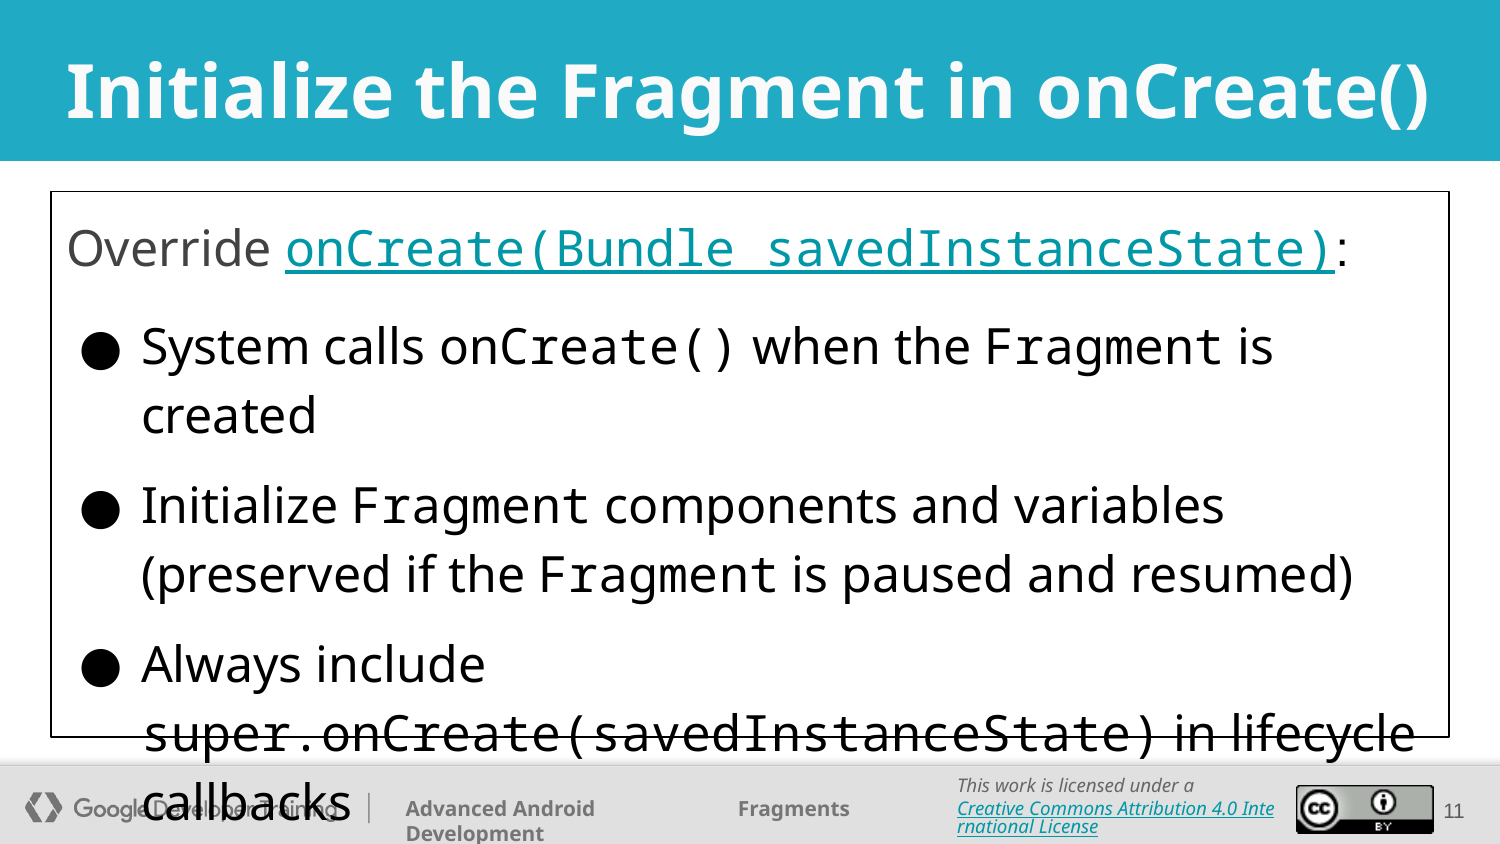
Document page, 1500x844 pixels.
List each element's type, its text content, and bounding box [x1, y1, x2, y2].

list Override onCreate(Bundle savedInstanceState): System calls onCreate() when the Fragment is created Initialize Fragment components and variables (preserved if the Fragment is paused and resumed) Always include super.onCreate(savedInstanceState) in lifecycle callbacks [51, 191, 1449, 737]
slide_number ‹#› [1389, 777, 1480, 842]
picture [0, 161, 1500, 844]
title Initialize the Fragment in onCreate() [51, 28, 1449, 122]
